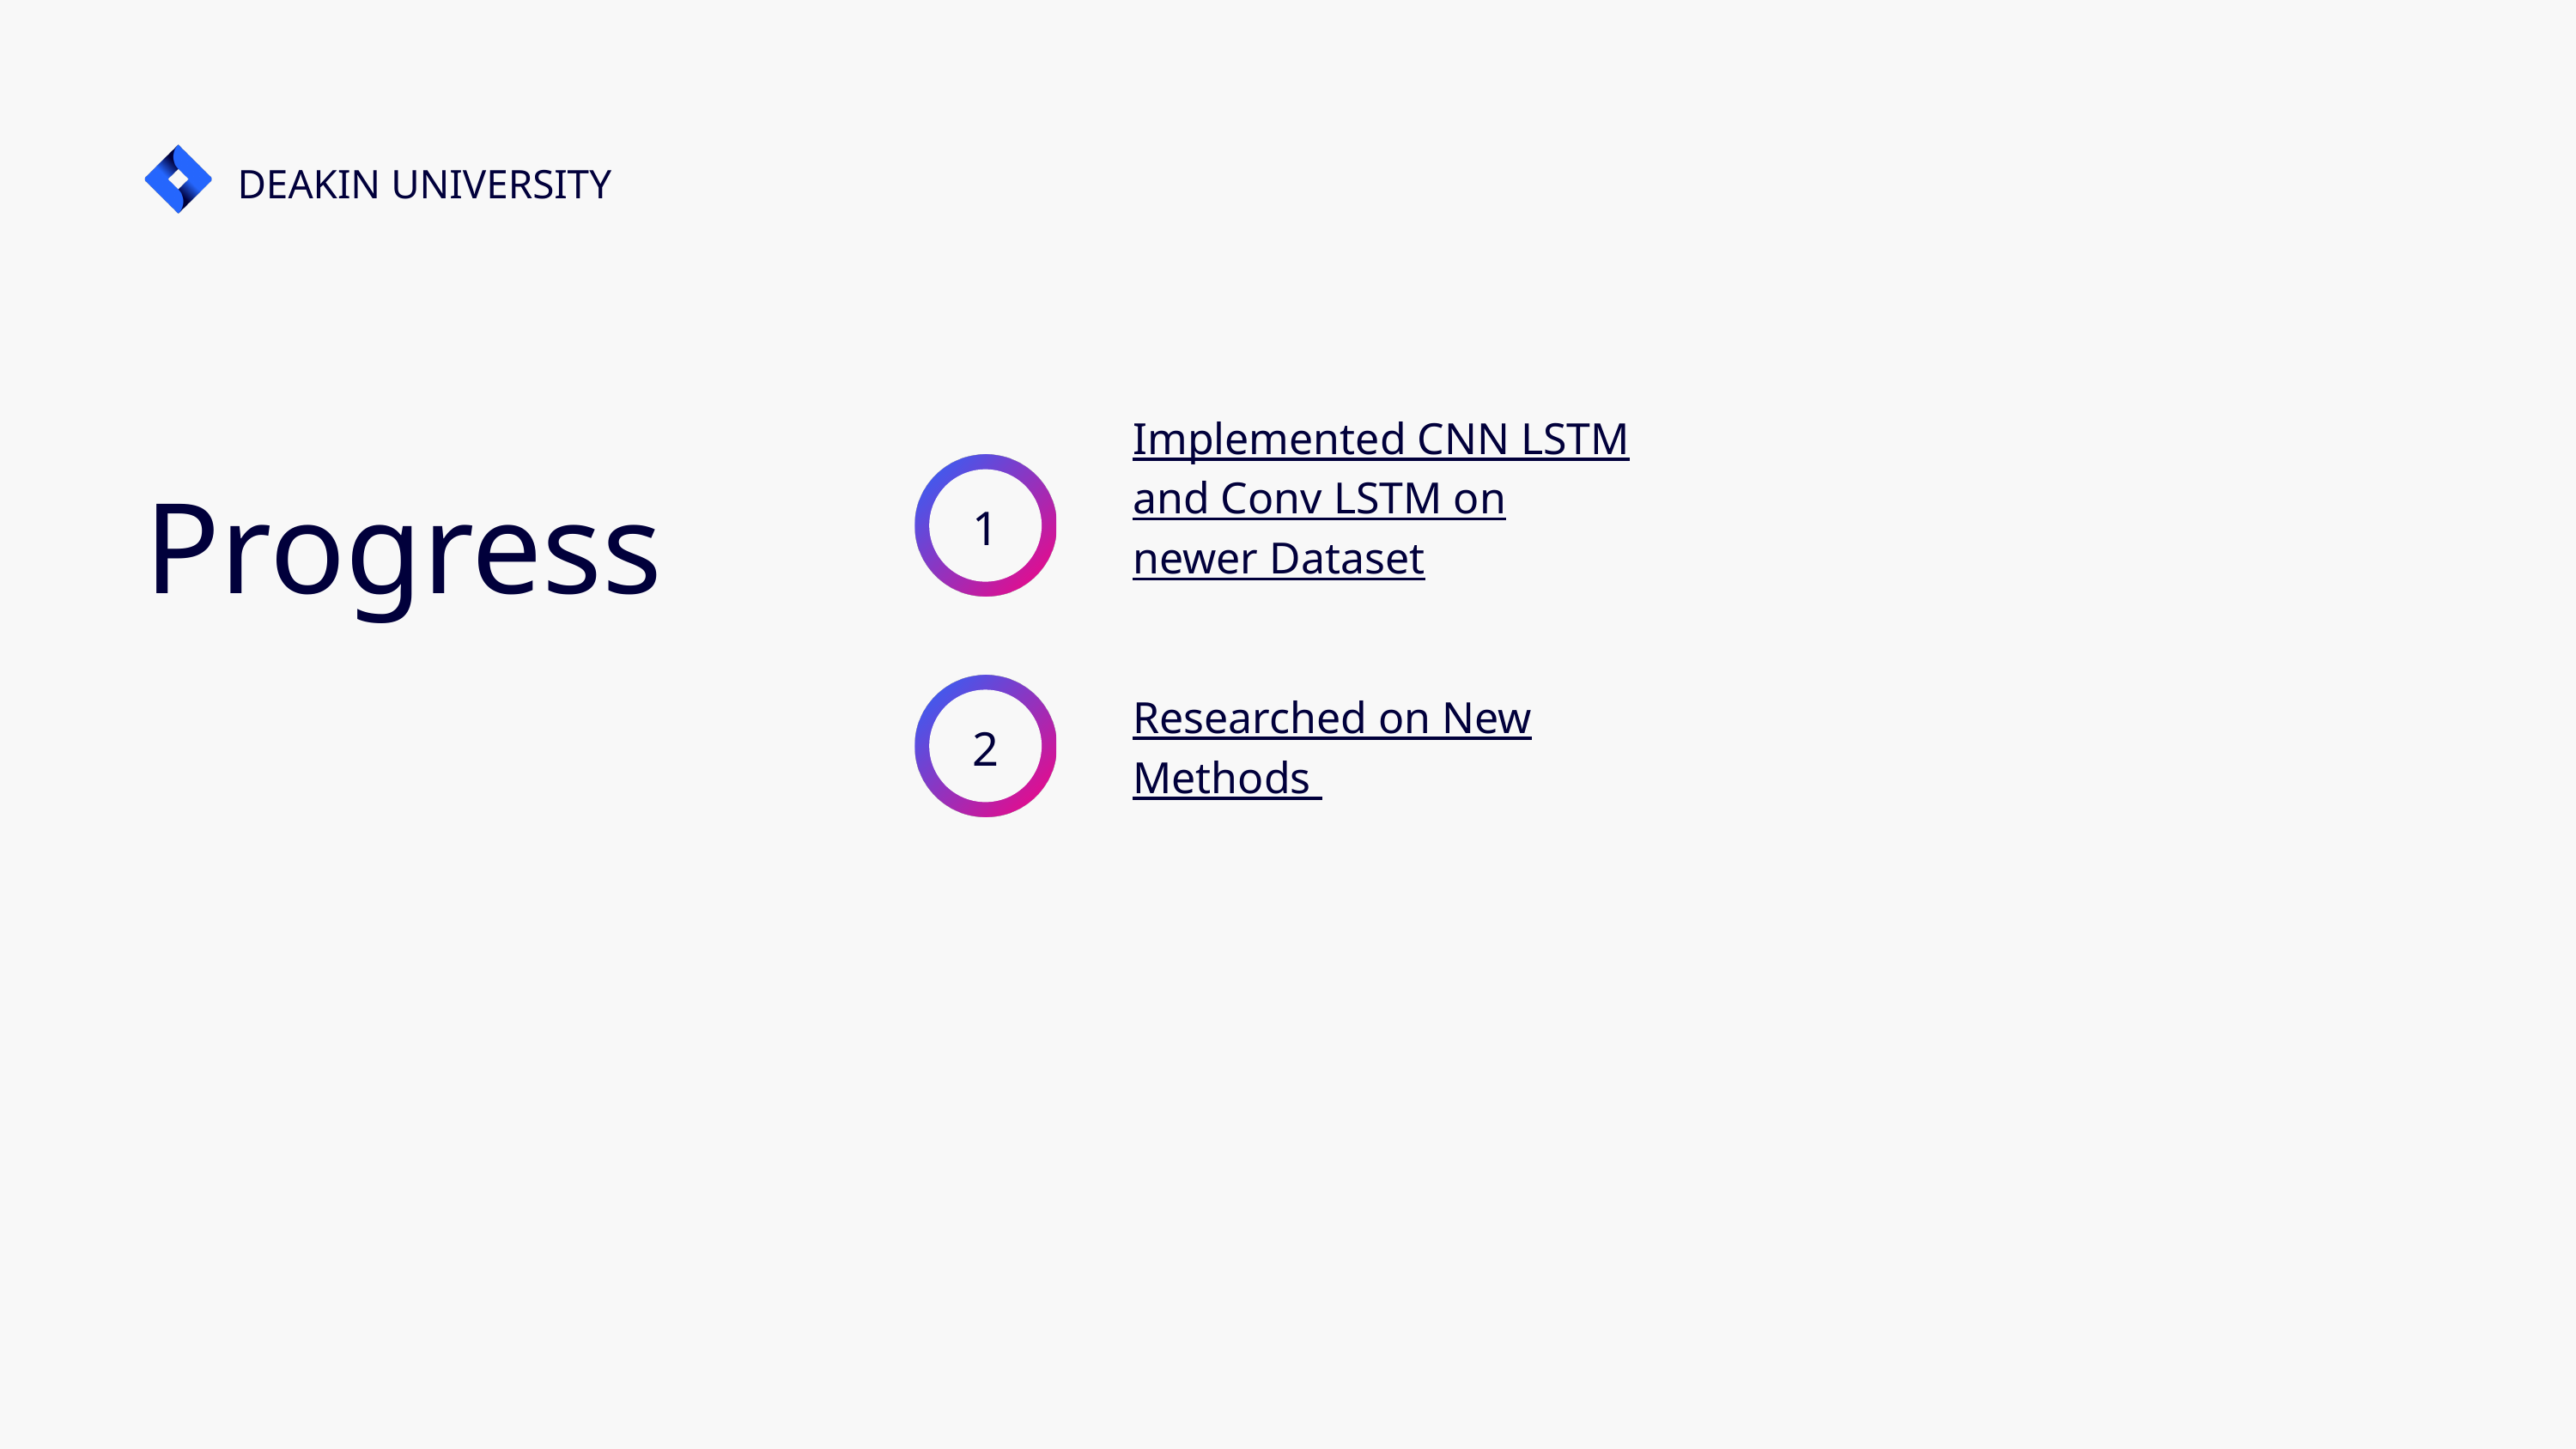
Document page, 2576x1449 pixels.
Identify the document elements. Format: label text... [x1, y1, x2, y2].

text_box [928, 469, 1042, 582]
text_box [914, 454, 1057, 597]
text_box Researched on New Methods [1133, 682, 1635, 803]
text_box Progress [144, 468, 671, 619]
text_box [928, 689, 1042, 803]
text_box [144, 144, 696, 215]
text_box Implemented CNN LSTM and Conv LSTM on newer Dataset [1133, 403, 1635, 643]
text_box [914, 675, 1057, 817]
